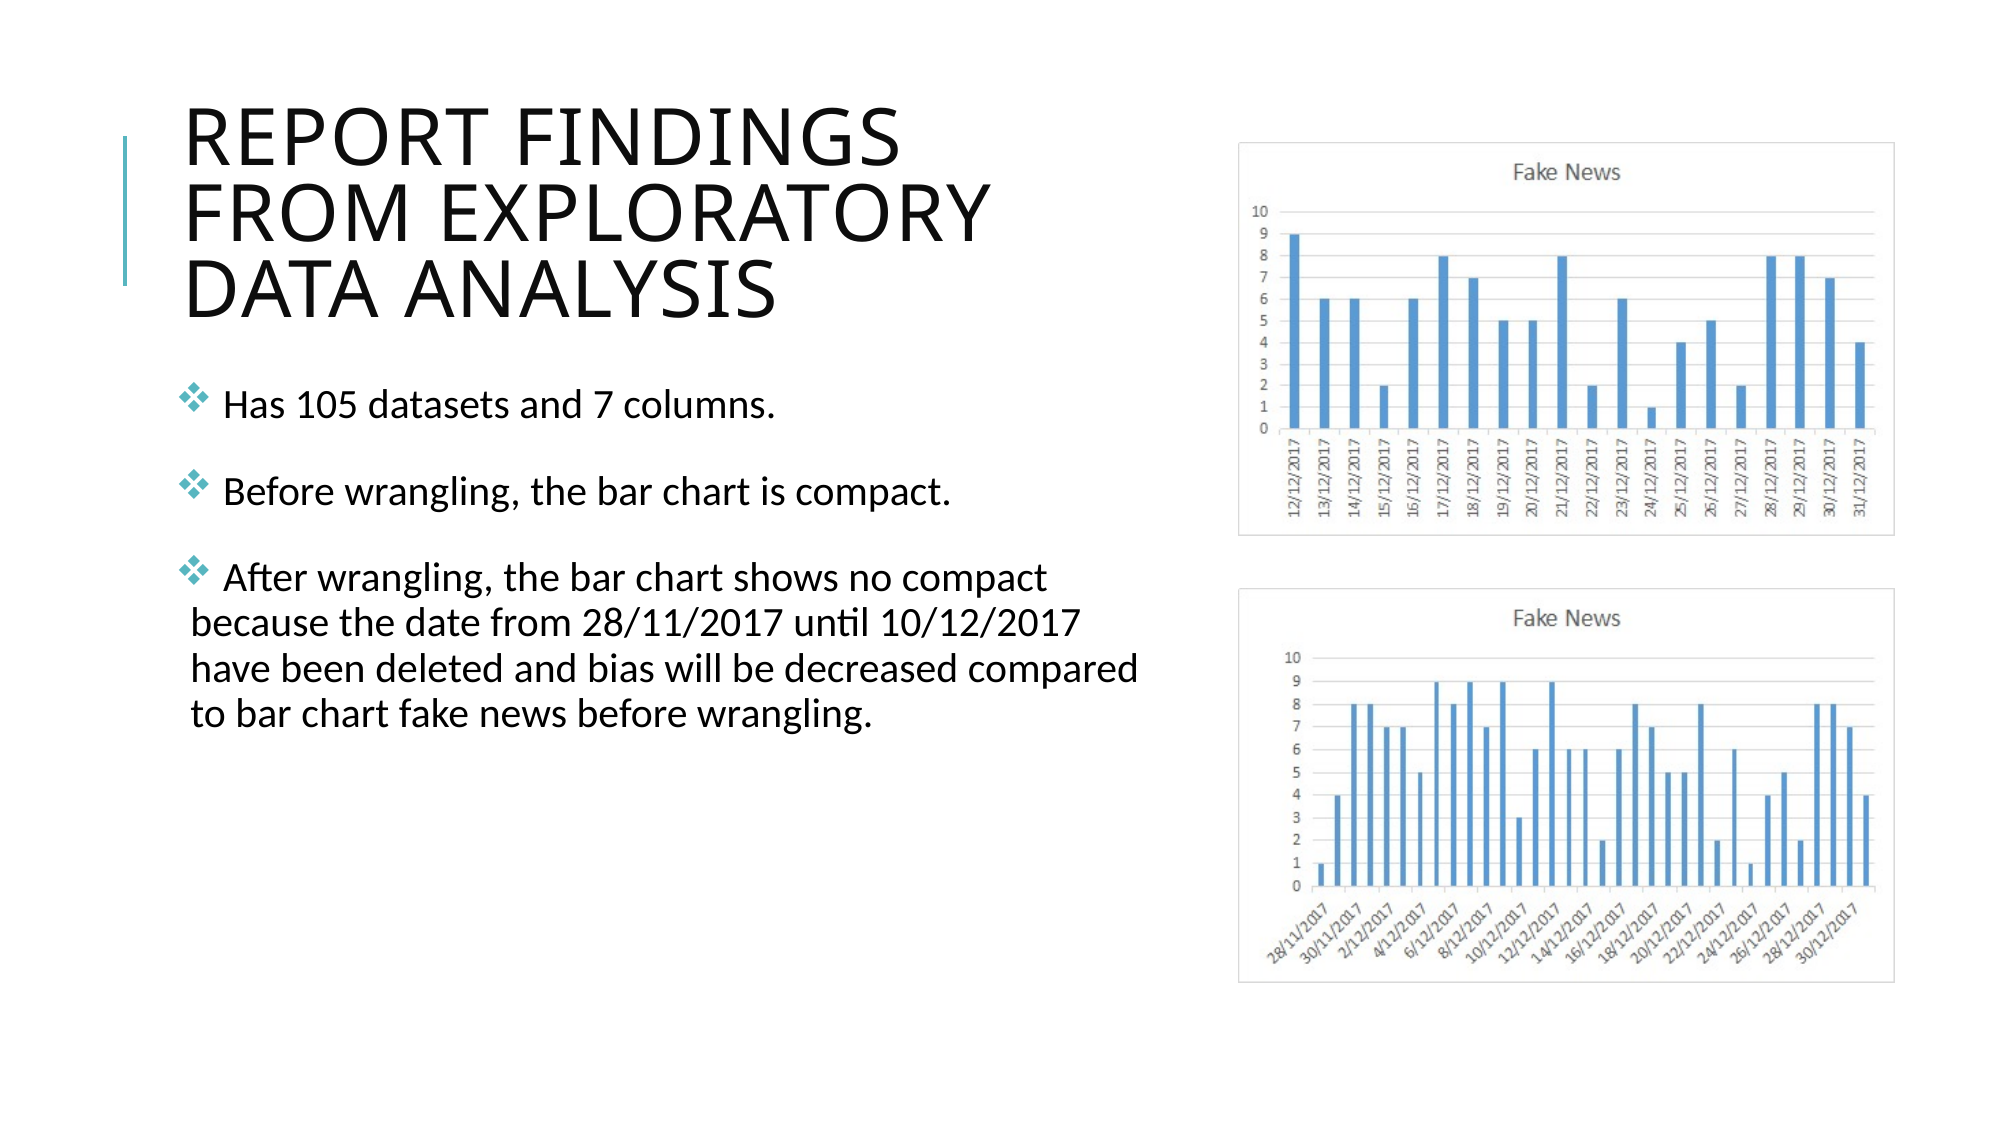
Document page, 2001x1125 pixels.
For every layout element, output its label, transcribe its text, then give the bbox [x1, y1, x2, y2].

picture [1238, 588, 1896, 983]
list Has 105 datasets and 7 columns. Before wrangling, the bar chart is compact. After wrangling, the bar chart shows no compact because the date from 28/11/2017 until 10/12/2017 have been deleted and bias will be decreased compared to bar chart fake news before wrangling. [168, 375, 1164, 1035]
picture [1238, 142, 1896, 537]
title Report findings From Exploratory DATA Analysis [168, 96, 1164, 342]
